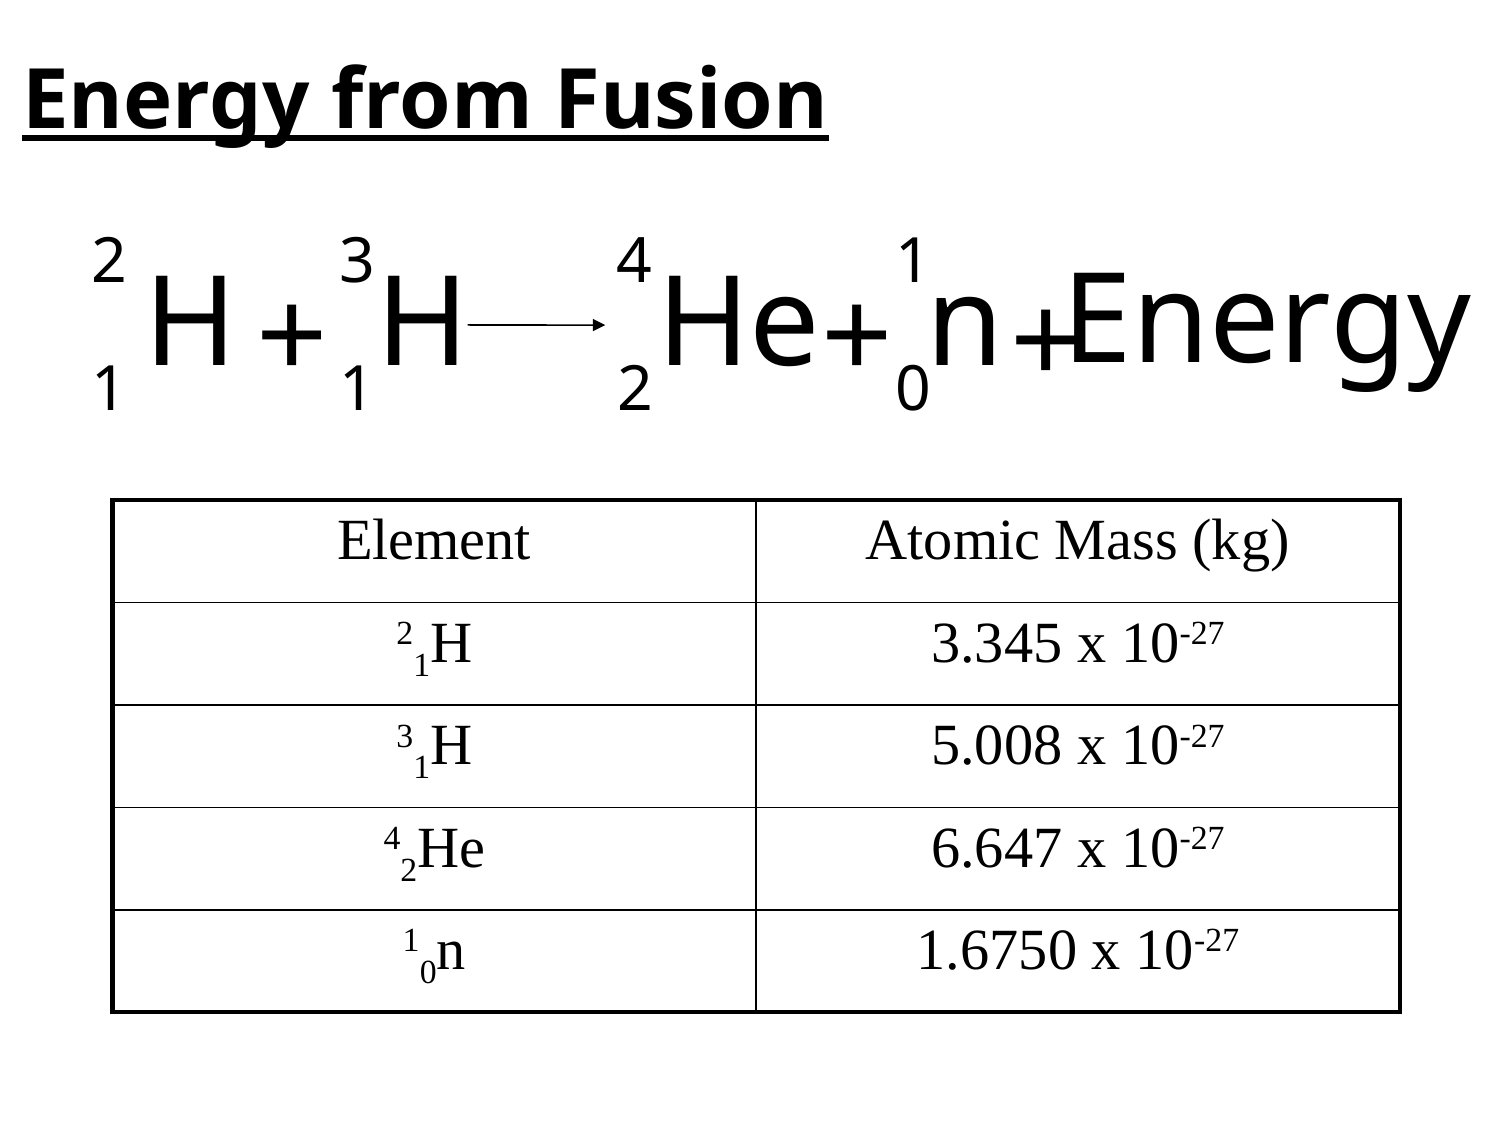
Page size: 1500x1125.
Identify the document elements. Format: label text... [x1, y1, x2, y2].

table_cell 5.008 x 10-27 [757, 706, 1398, 807]
table_cell 31H [115, 706, 755, 807]
table_cell 6.647 x 10-27 [757, 808, 1398, 909]
table_cell 1.6750 x 10-27 [757, 911, 1398, 1010]
text_box Energy from Fusion [7, 37, 844, 153]
table_cell 21H [115, 603, 755, 704]
table_header Element [115, 502, 755, 602]
table_cell 42He [115, 808, 755, 909]
table_cell 10n [115, 911, 755, 1010]
table_cell 3.345 x 10-27 [757, 603, 1398, 704]
table_header Atomic Mass (kg) [757, 502, 1398, 602]
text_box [29, 212, 1463, 431]
